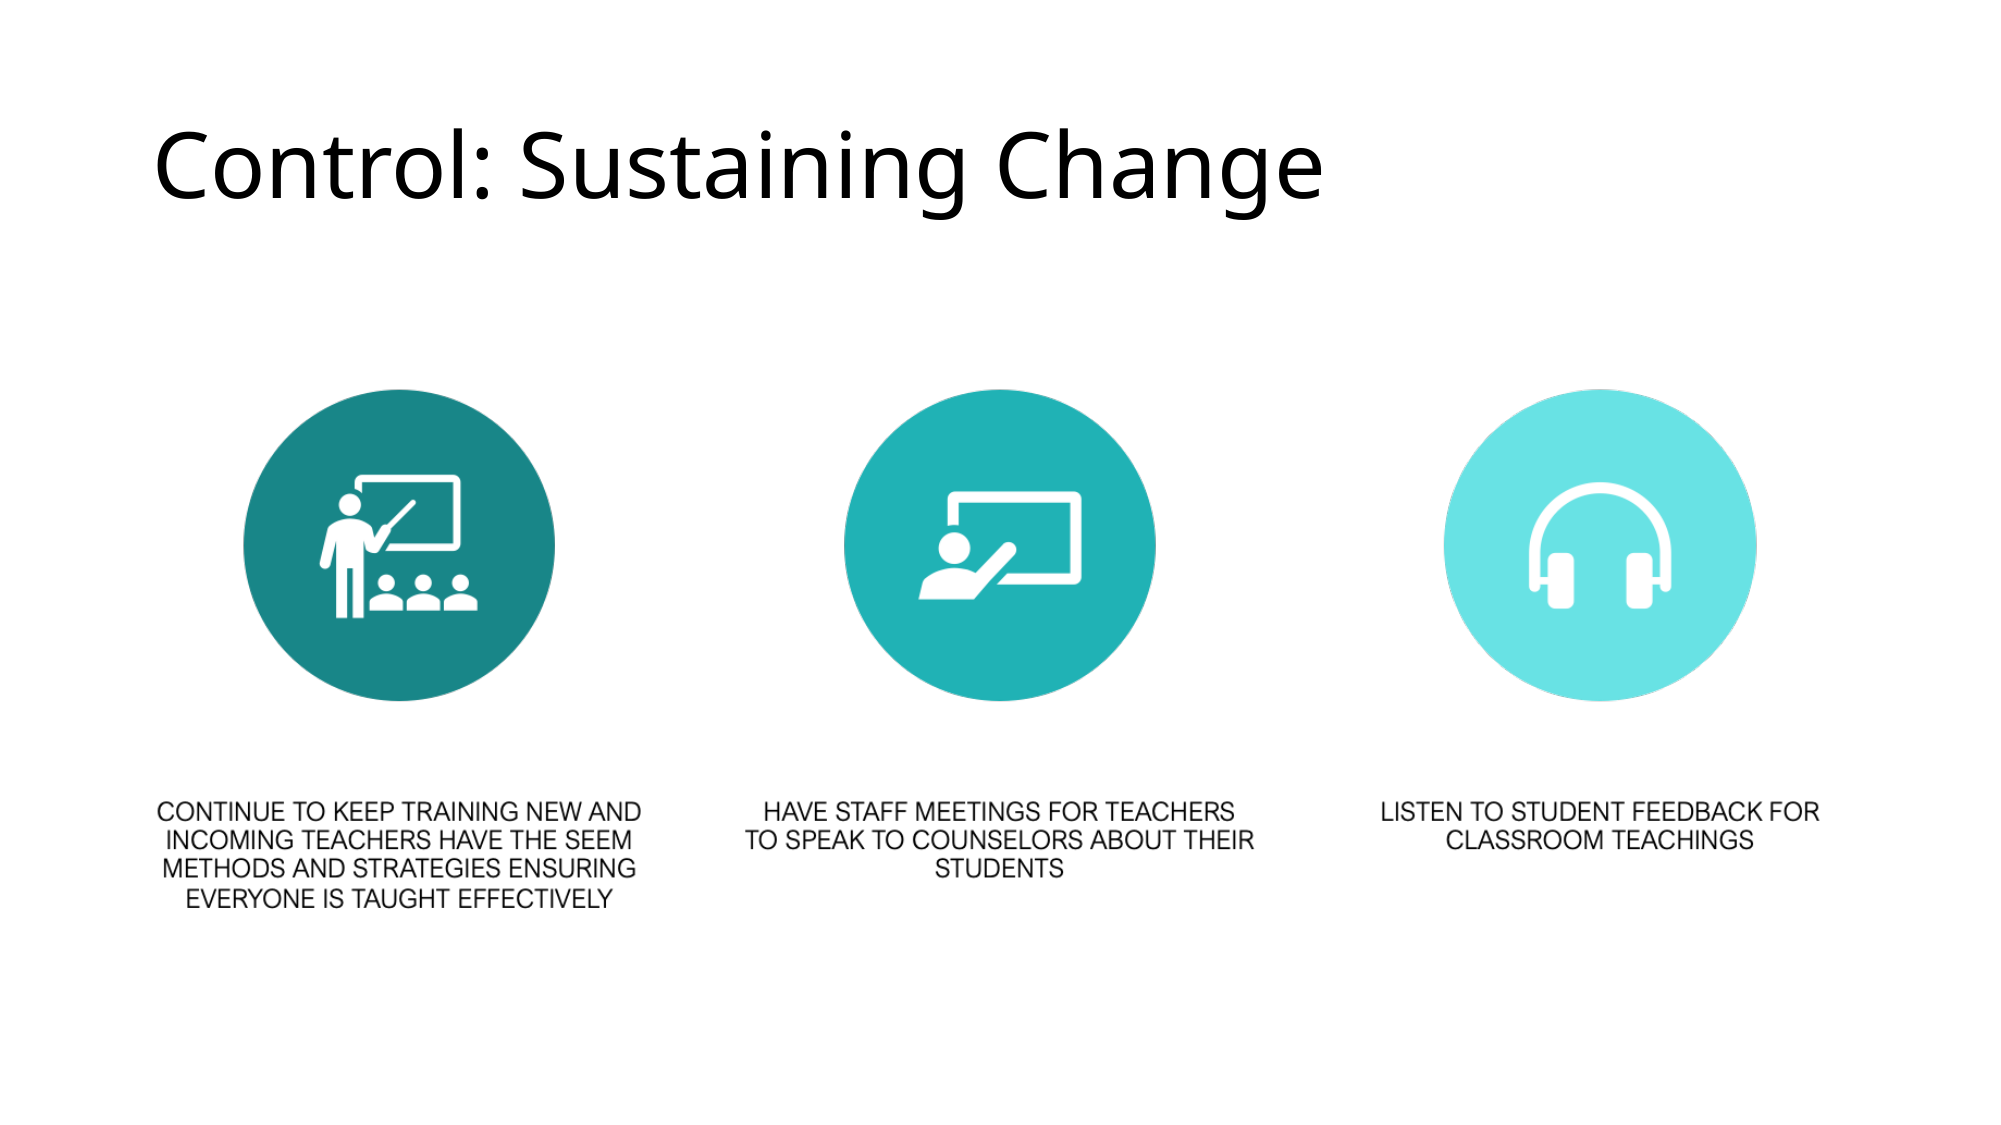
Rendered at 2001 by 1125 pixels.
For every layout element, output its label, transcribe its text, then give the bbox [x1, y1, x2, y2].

title Control: Sustaining Change [137, 59, 1863, 278]
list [136, 330, 1863, 983]
